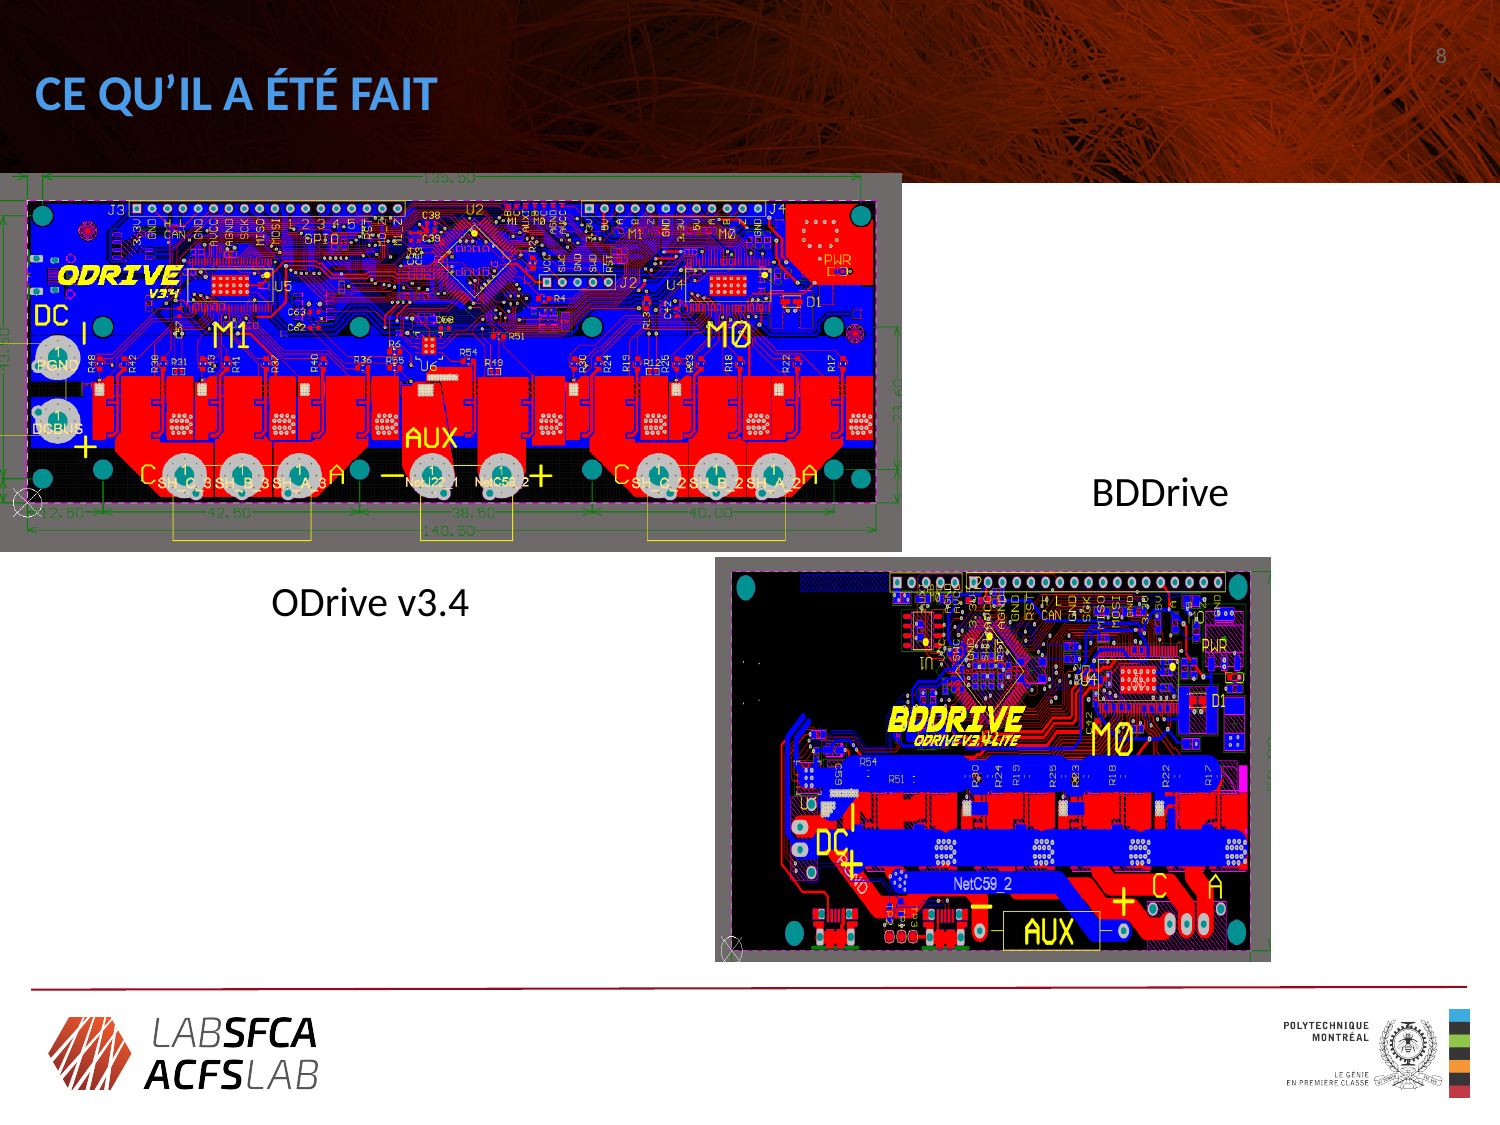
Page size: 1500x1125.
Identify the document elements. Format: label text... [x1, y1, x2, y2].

picture [715, 556, 1272, 962]
text_box ODrive v3.4 [256, 567, 645, 645]
picture [0, 0, 1500, 183]
picture [48, 1017, 318, 1090]
slide_number 8 [1392, 36, 1465, 172]
title CE QU’IL A ÉTÉ FAIT [20, 22, 1407, 159]
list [0, 173, 902, 553]
picture [1284, 1009, 1470, 1098]
text_box BDDrive [1076, 456, 1465, 535]
